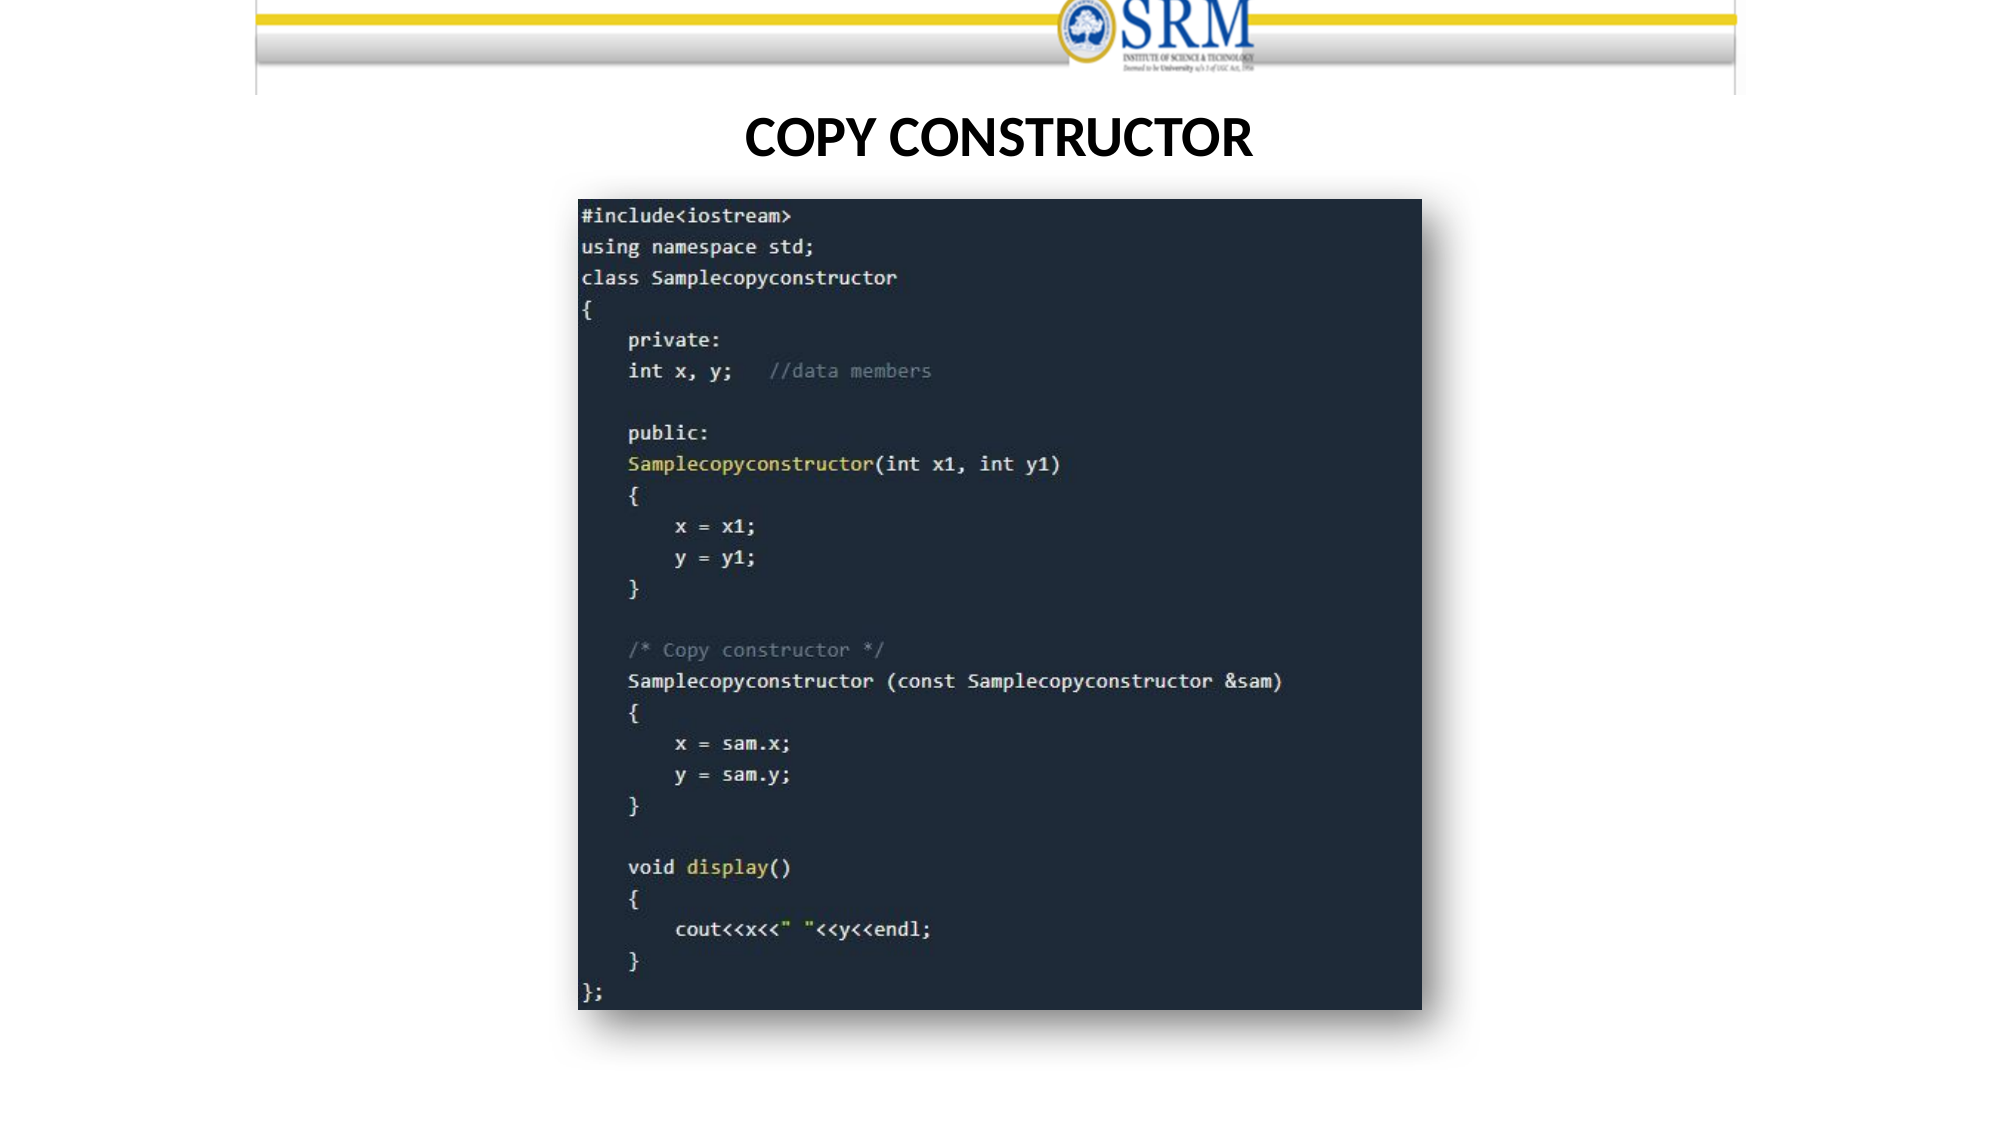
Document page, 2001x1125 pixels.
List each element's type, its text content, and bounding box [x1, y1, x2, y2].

picture [254, 0, 1746, 96]
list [578, 199, 1422, 1011]
title COPY CONSTRUCTOR [324, 104, 1675, 200]
